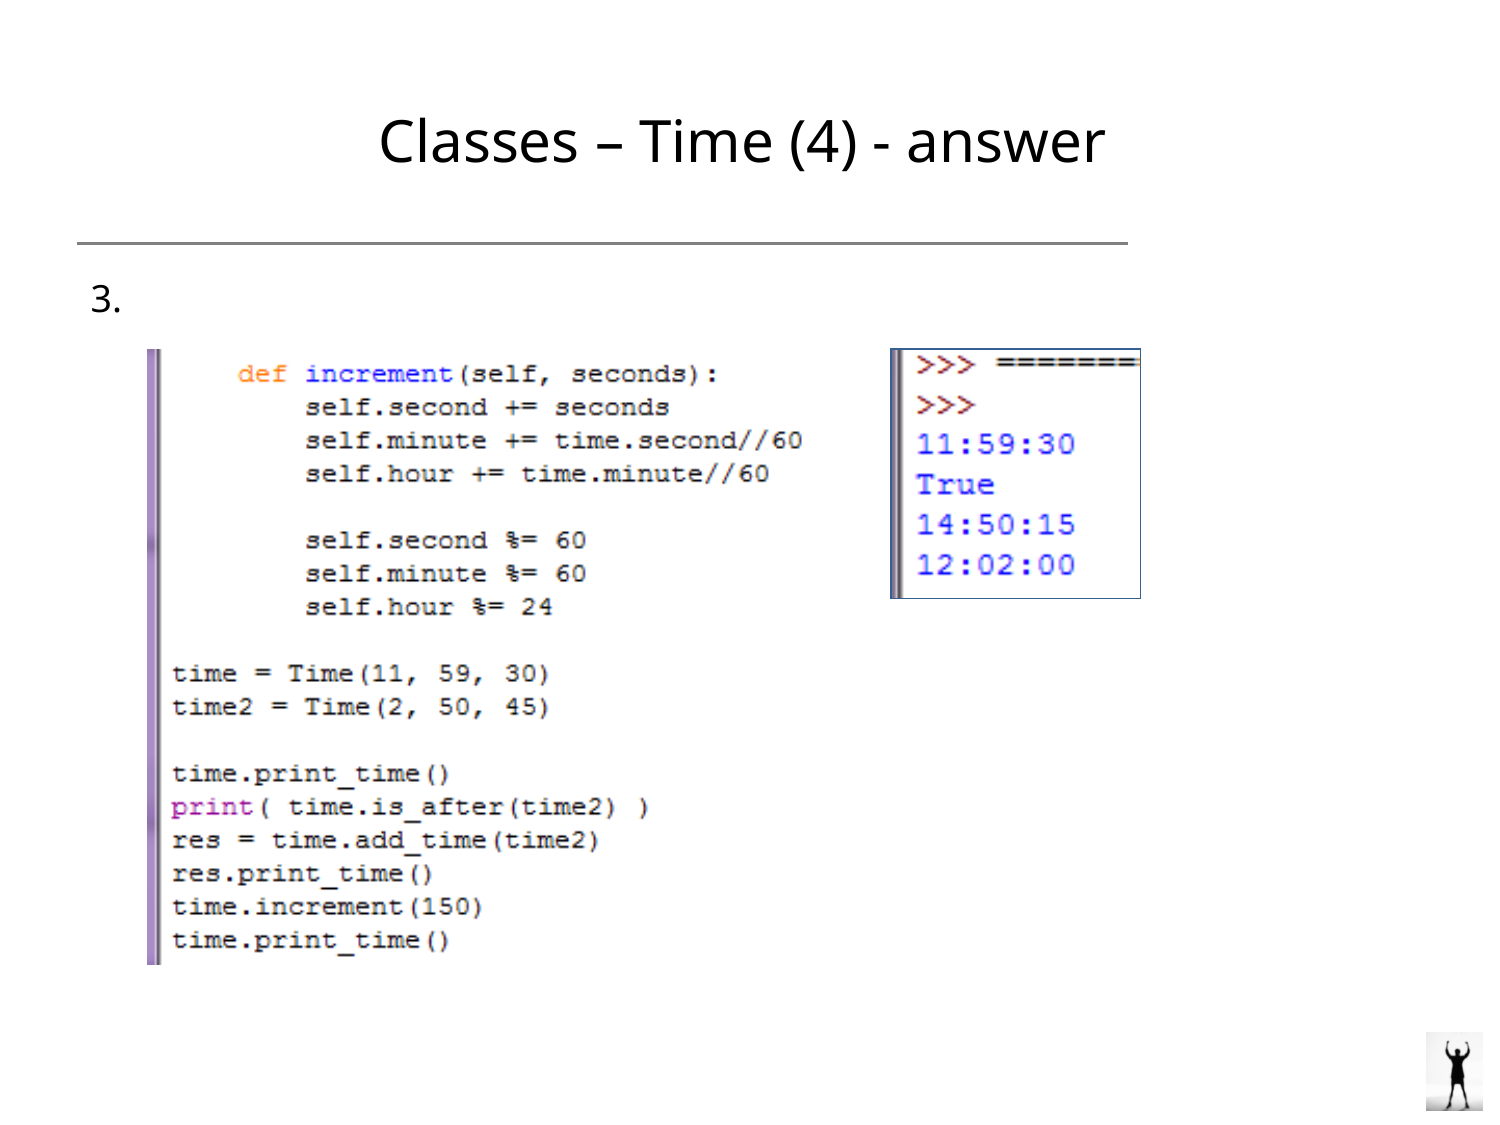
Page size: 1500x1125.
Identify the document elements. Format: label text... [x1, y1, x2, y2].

picture [891, 349, 1140, 599]
picture [147, 349, 829, 965]
text_box 3. [75, 267, 137, 327]
picture [1426, 1032, 1483, 1111]
title Classes – Time (4) - answer [75, 45, 1425, 233]
